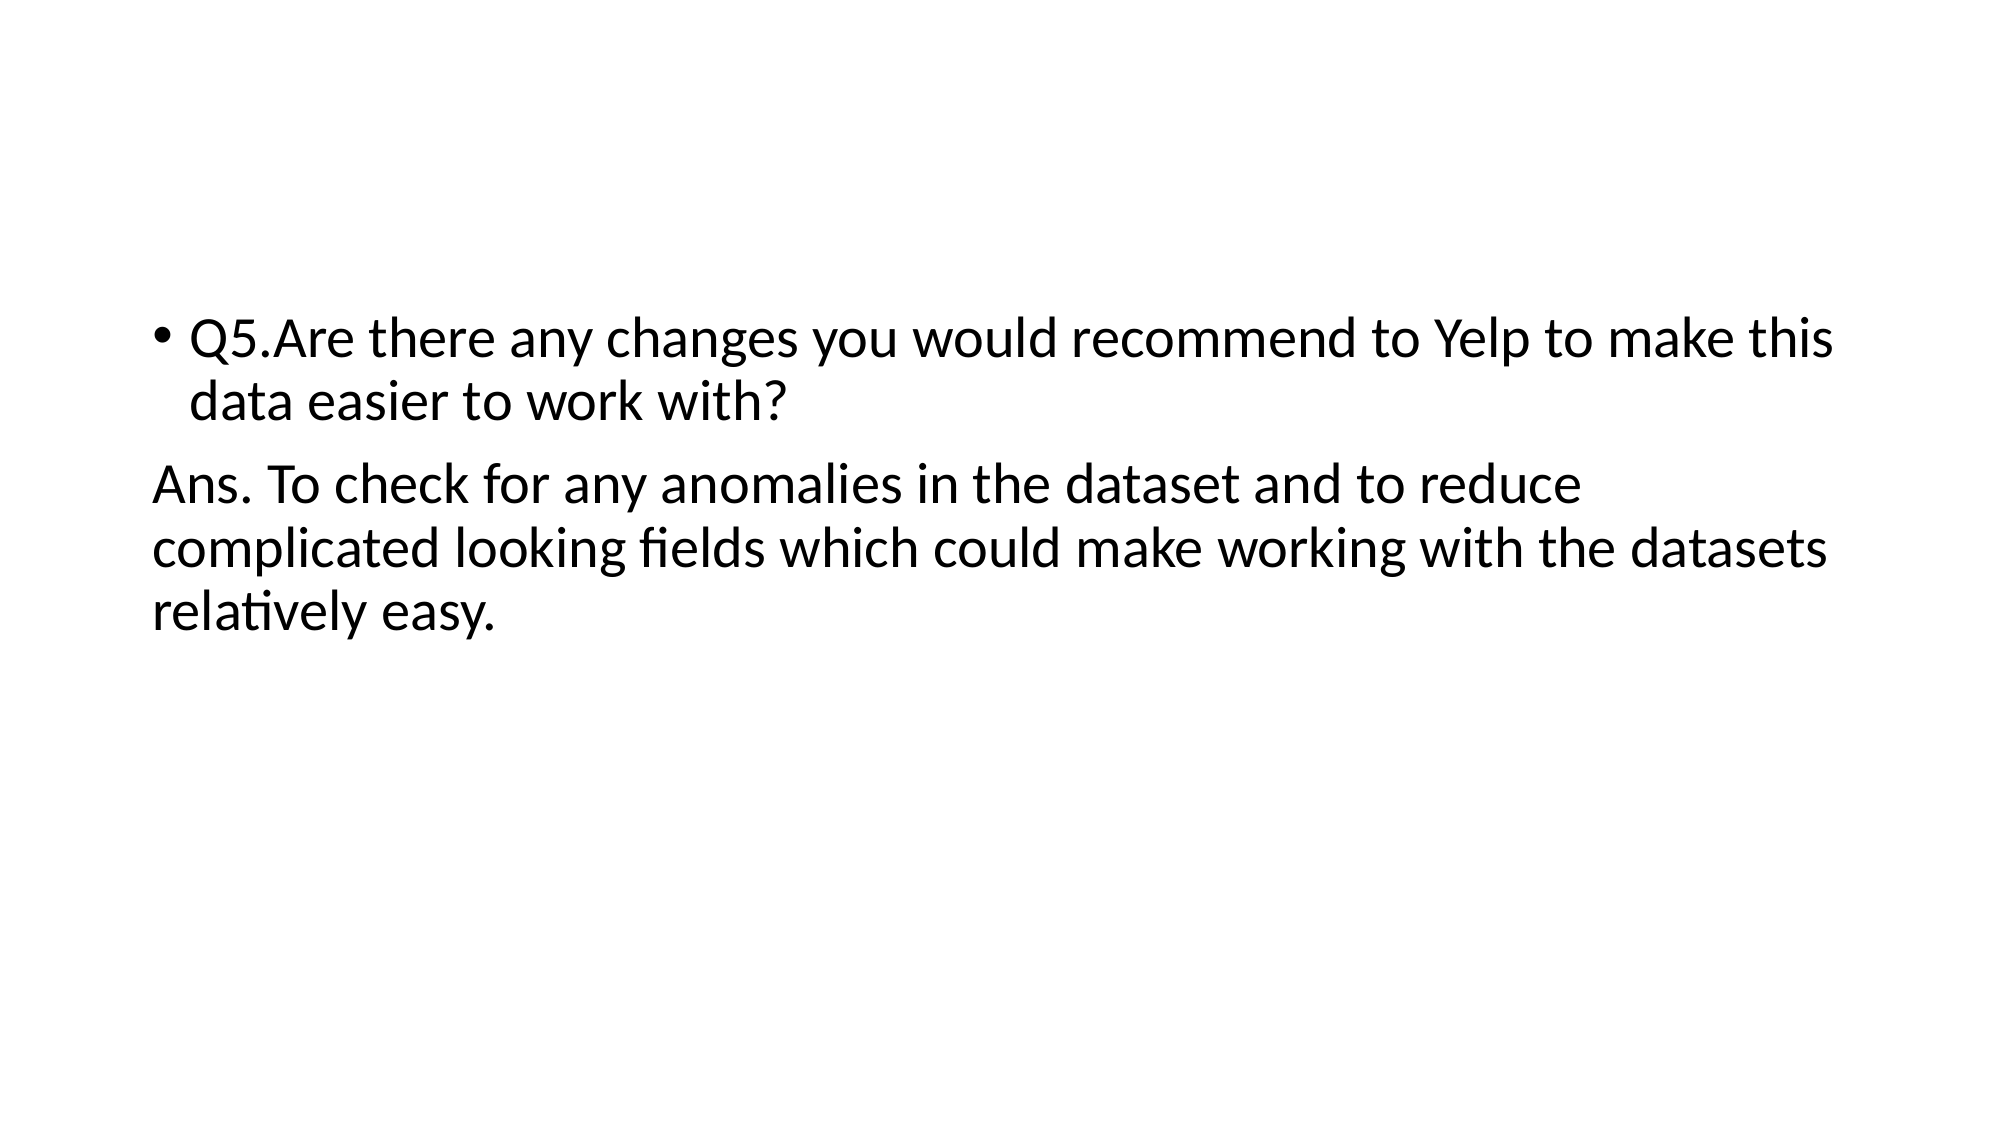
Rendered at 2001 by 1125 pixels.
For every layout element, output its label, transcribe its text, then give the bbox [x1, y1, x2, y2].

list Q5.Are there any changes you would recommend to Yelp to make this data easier to work with? Ans. To check for any anomalies in the dataset and to reduce complicated looking fields which could make working with the datasets relatively easy. [137, 299, 1863, 1014]
